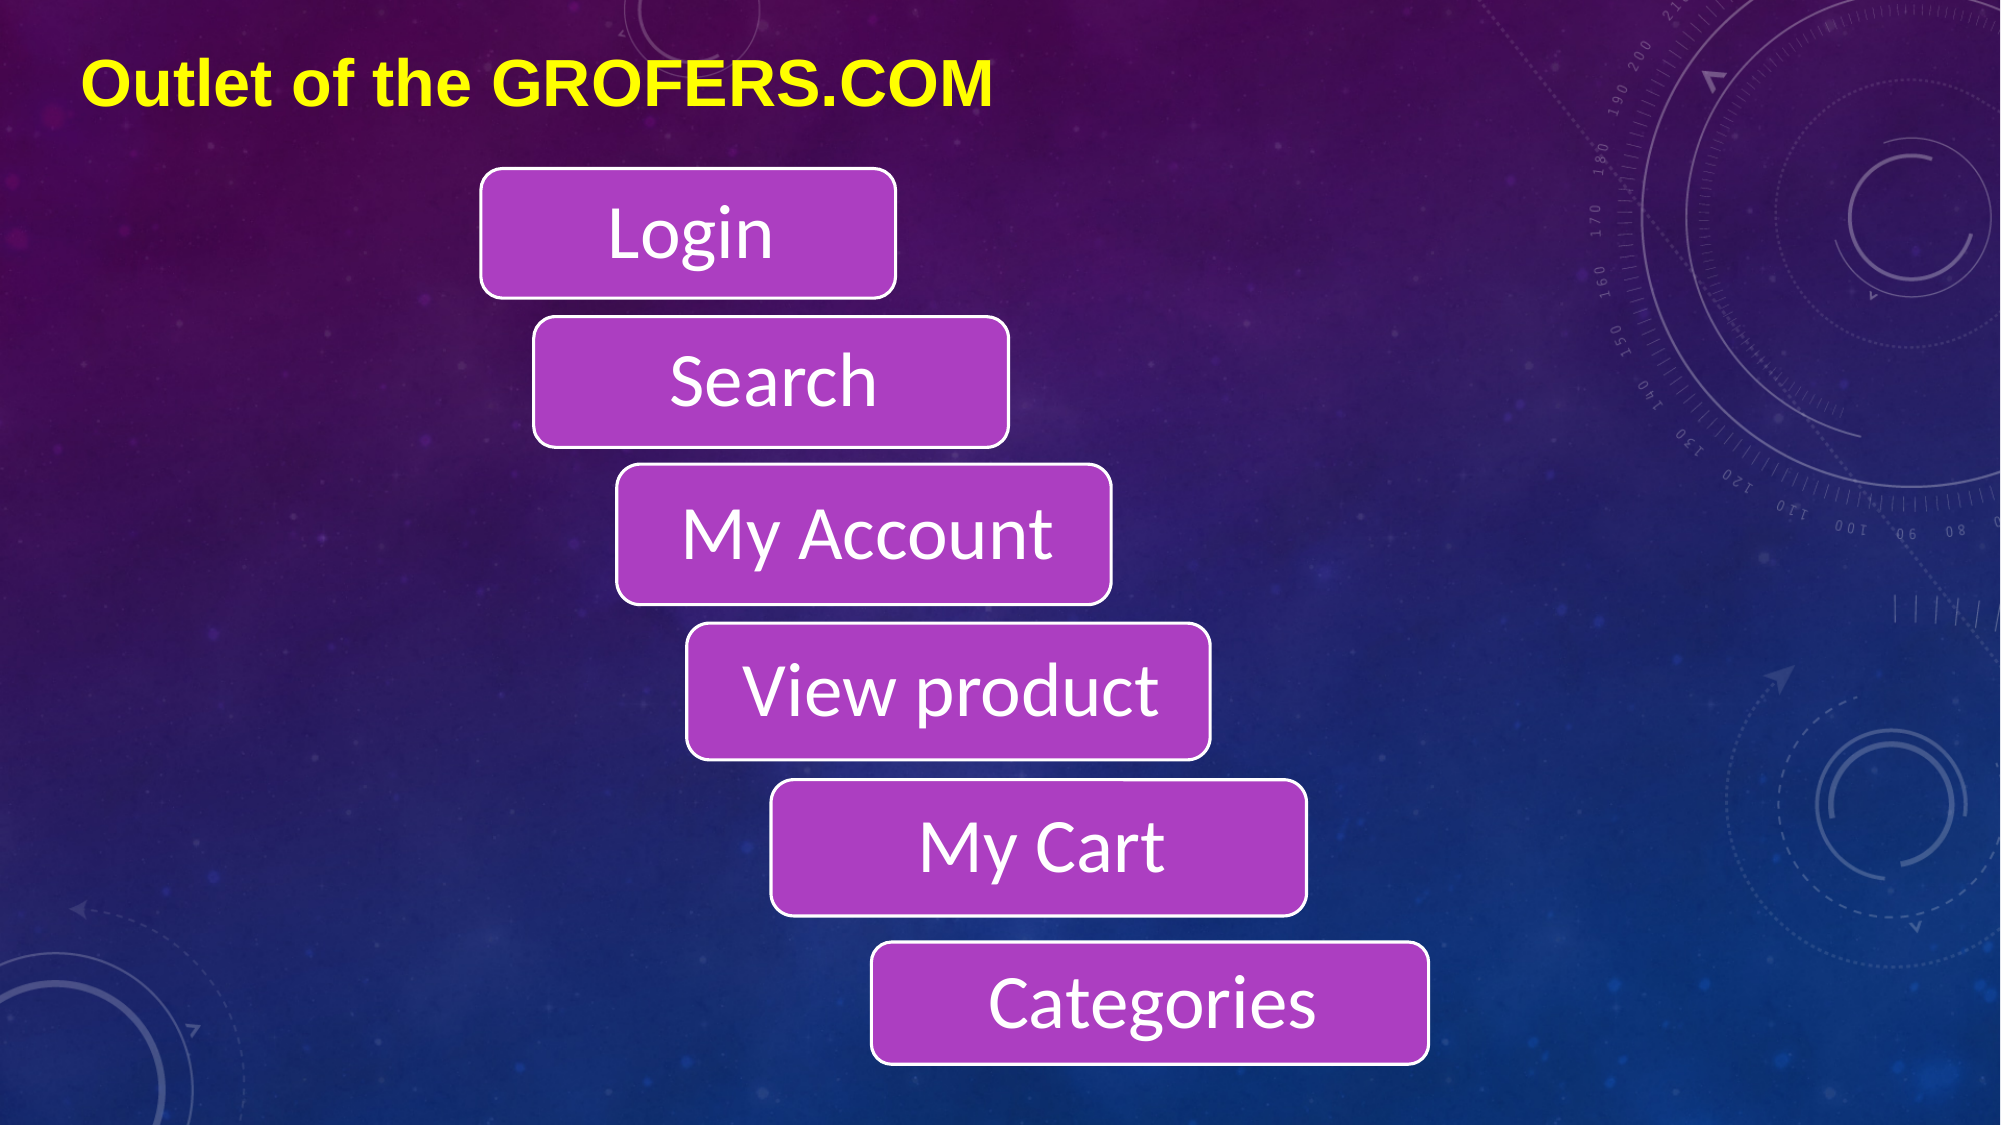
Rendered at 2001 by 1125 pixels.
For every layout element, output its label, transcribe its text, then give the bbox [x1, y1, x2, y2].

text_box Outlet of the GROFERS.COM [65, 32, 1477, 128]
picture [0, 0, 2001, 1125]
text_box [98, 153, 1771, 1093]
